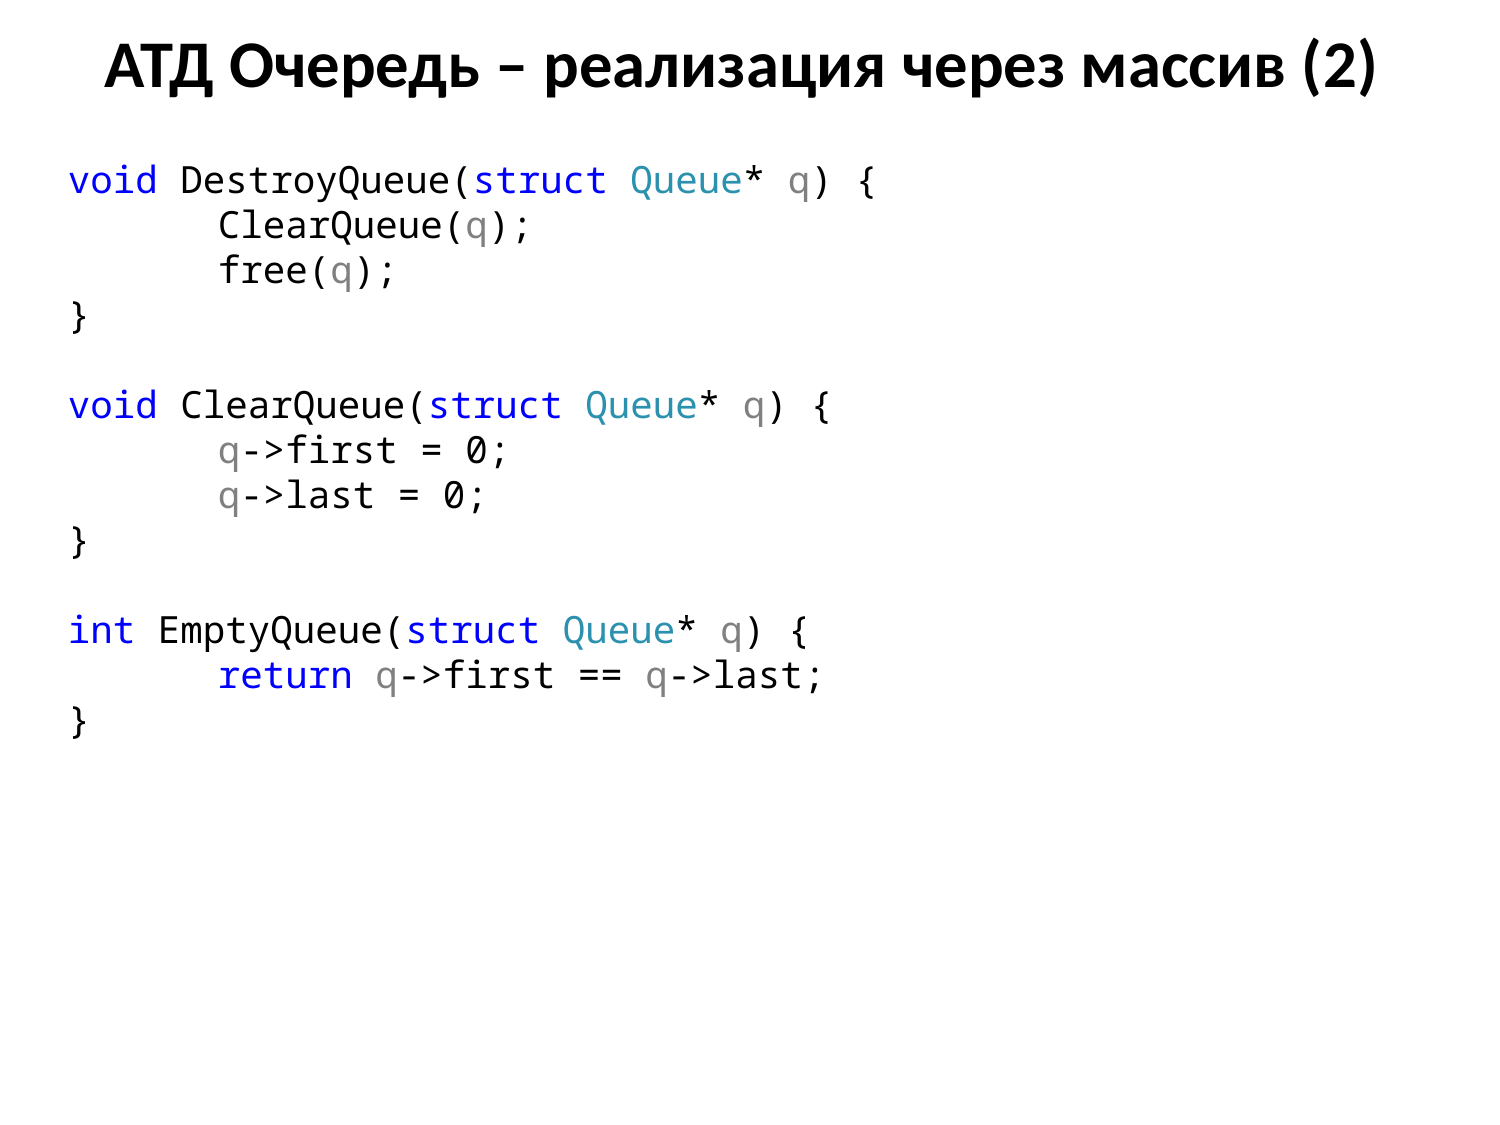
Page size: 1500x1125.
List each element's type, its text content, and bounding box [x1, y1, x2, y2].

title АТД Очередь – реализация через массив (2) [0, 19, 1483, 102]
text_box void DestroyQueue(struct Queue* q) { ClearQueue(q); free(q); } void ClearQueue(struct Queue* q) { q->first = 0; q->last = 0; } int EmptyQueue(struct Queue* q) { return q->first == q->last; } [53, 148, 1471, 794]
